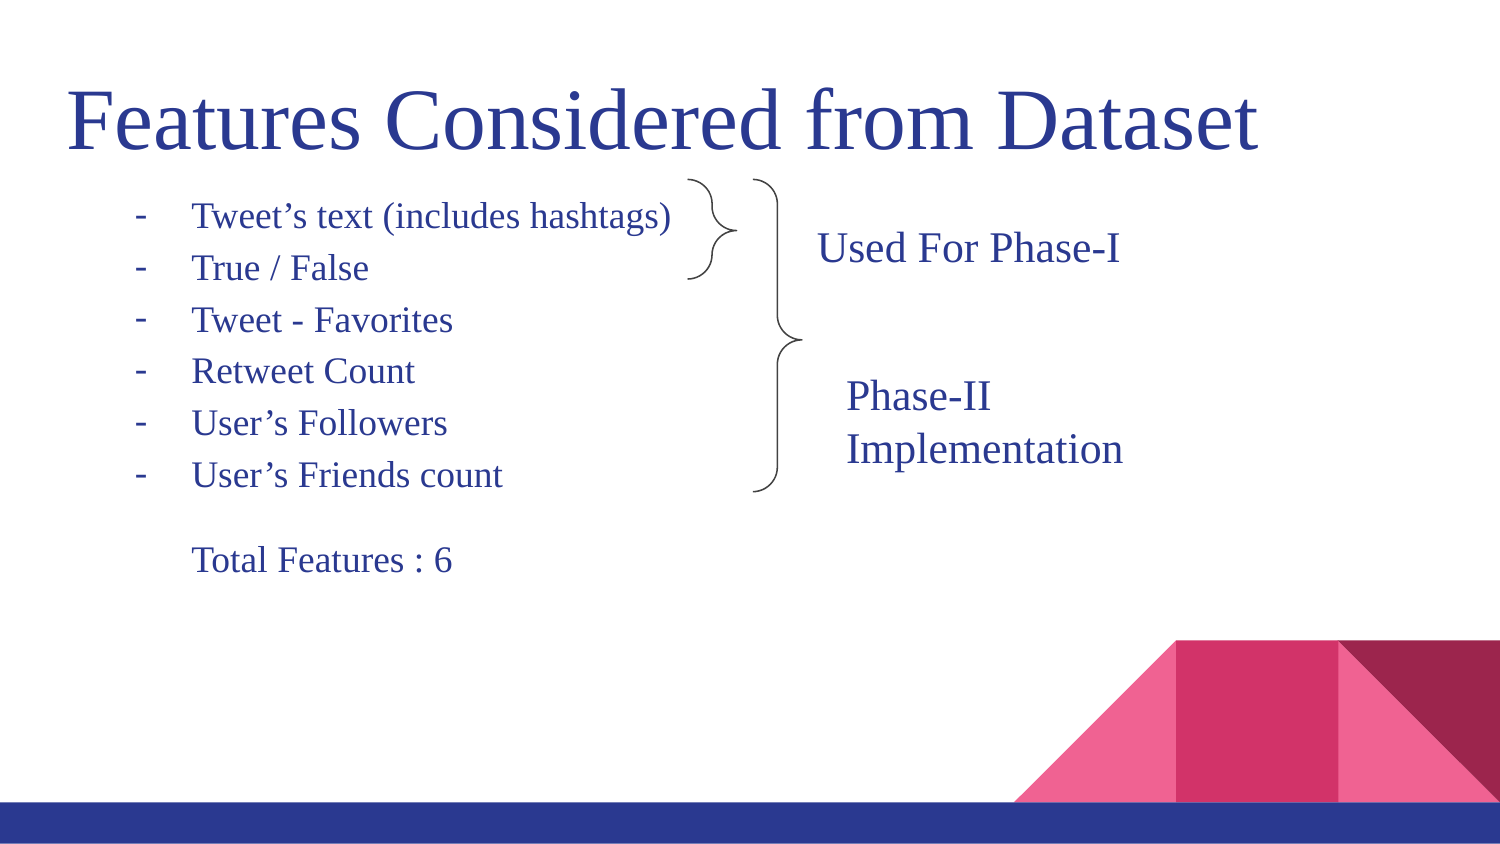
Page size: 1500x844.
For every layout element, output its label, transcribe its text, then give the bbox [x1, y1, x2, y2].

text_box [687, 179, 737, 280]
text_box Phase-II Implementation [831, 351, 1252, 492]
list Tweet’s text (includes hashtags) True / False Tweet - Favorites Retweet Count User’s Followers User’s Friends count Total Features : 6 [101, 169, 1173, 753]
text_box Used For Phase-I [801, 203, 1182, 313]
title Features Considered from Dataset [51, 46, 1449, 147]
text_box [752, 179, 802, 492]
